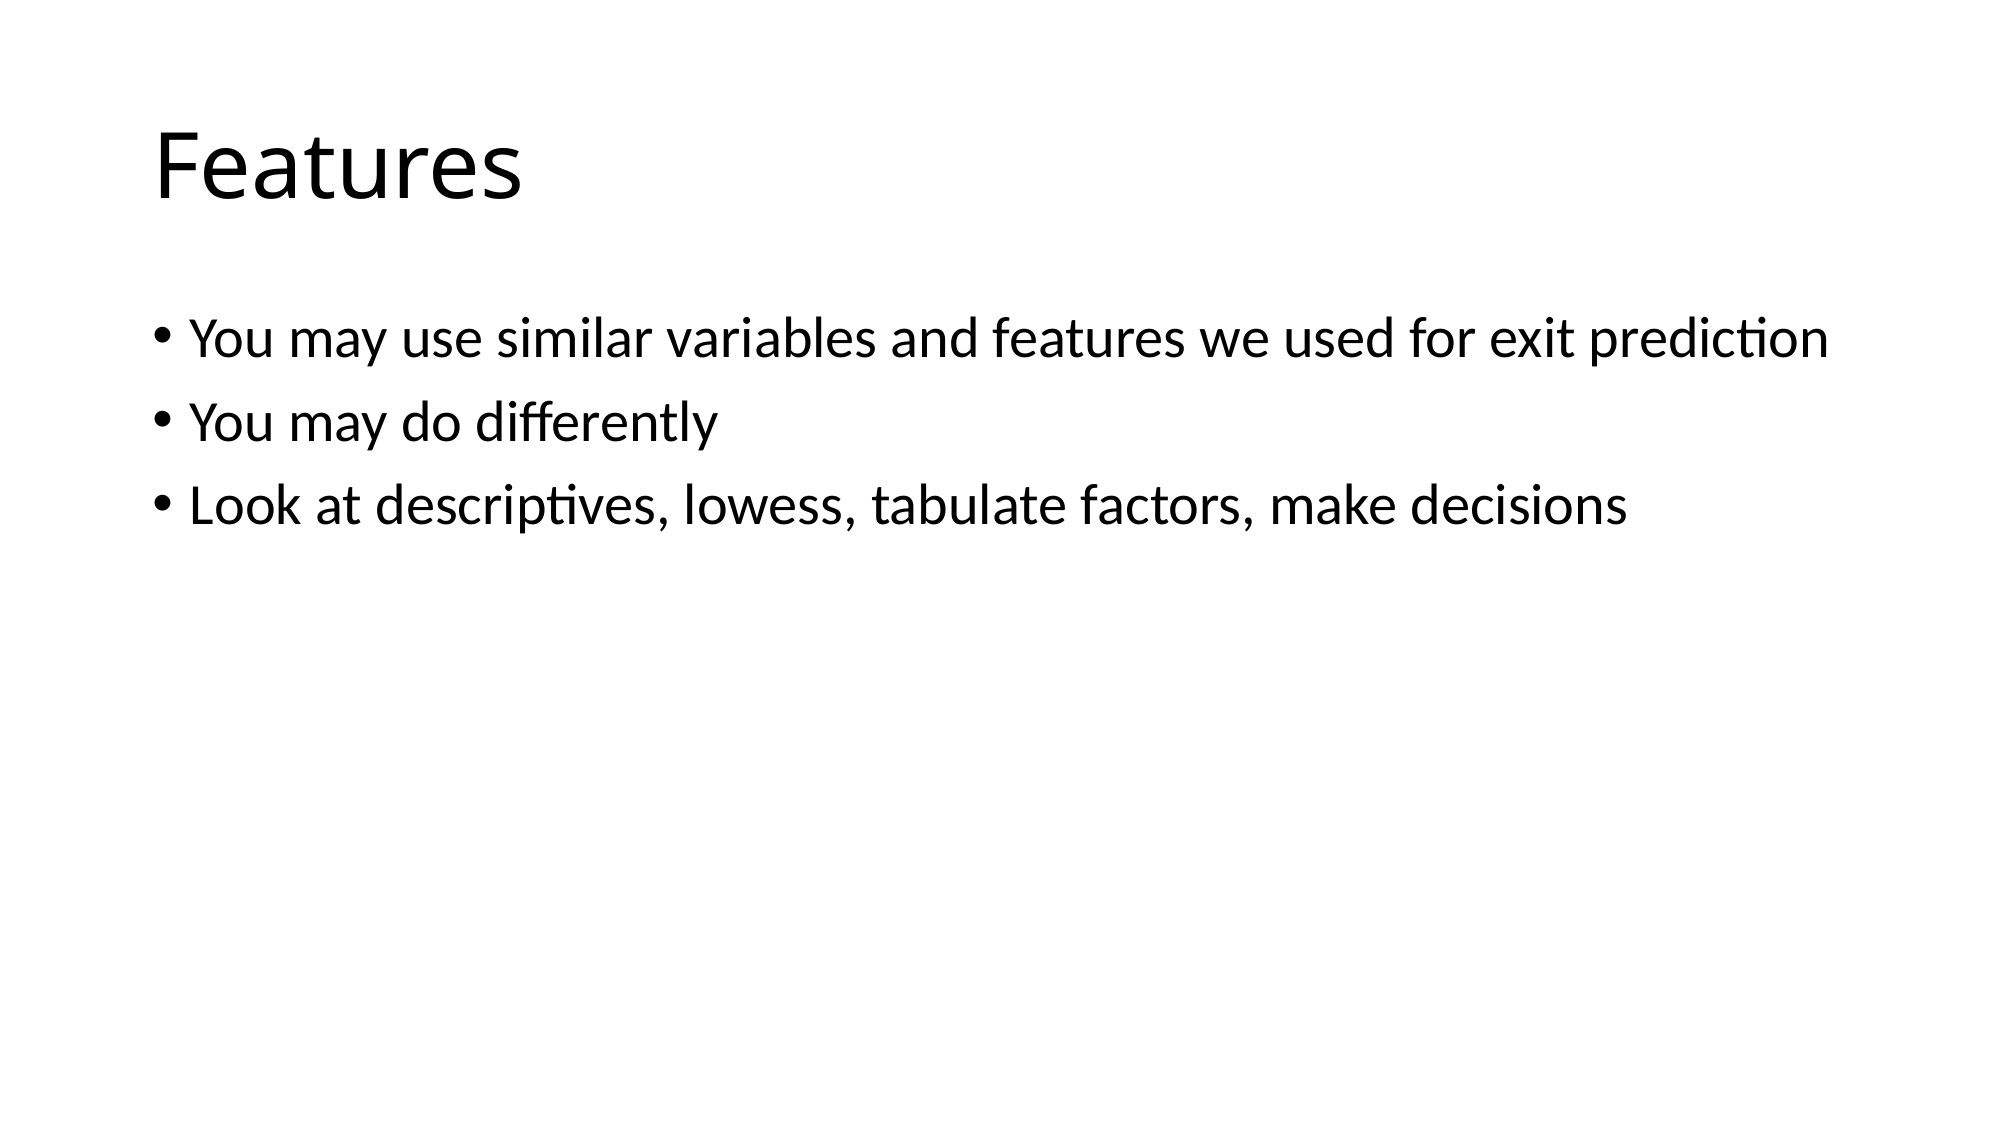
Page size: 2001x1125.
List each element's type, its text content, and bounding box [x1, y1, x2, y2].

list You may use similar variables and features we used for exit prediction You may do differently Look at descriptives, lowess, tabulate factors, make decisions [137, 299, 1863, 1014]
title Features [137, 59, 1863, 278]
